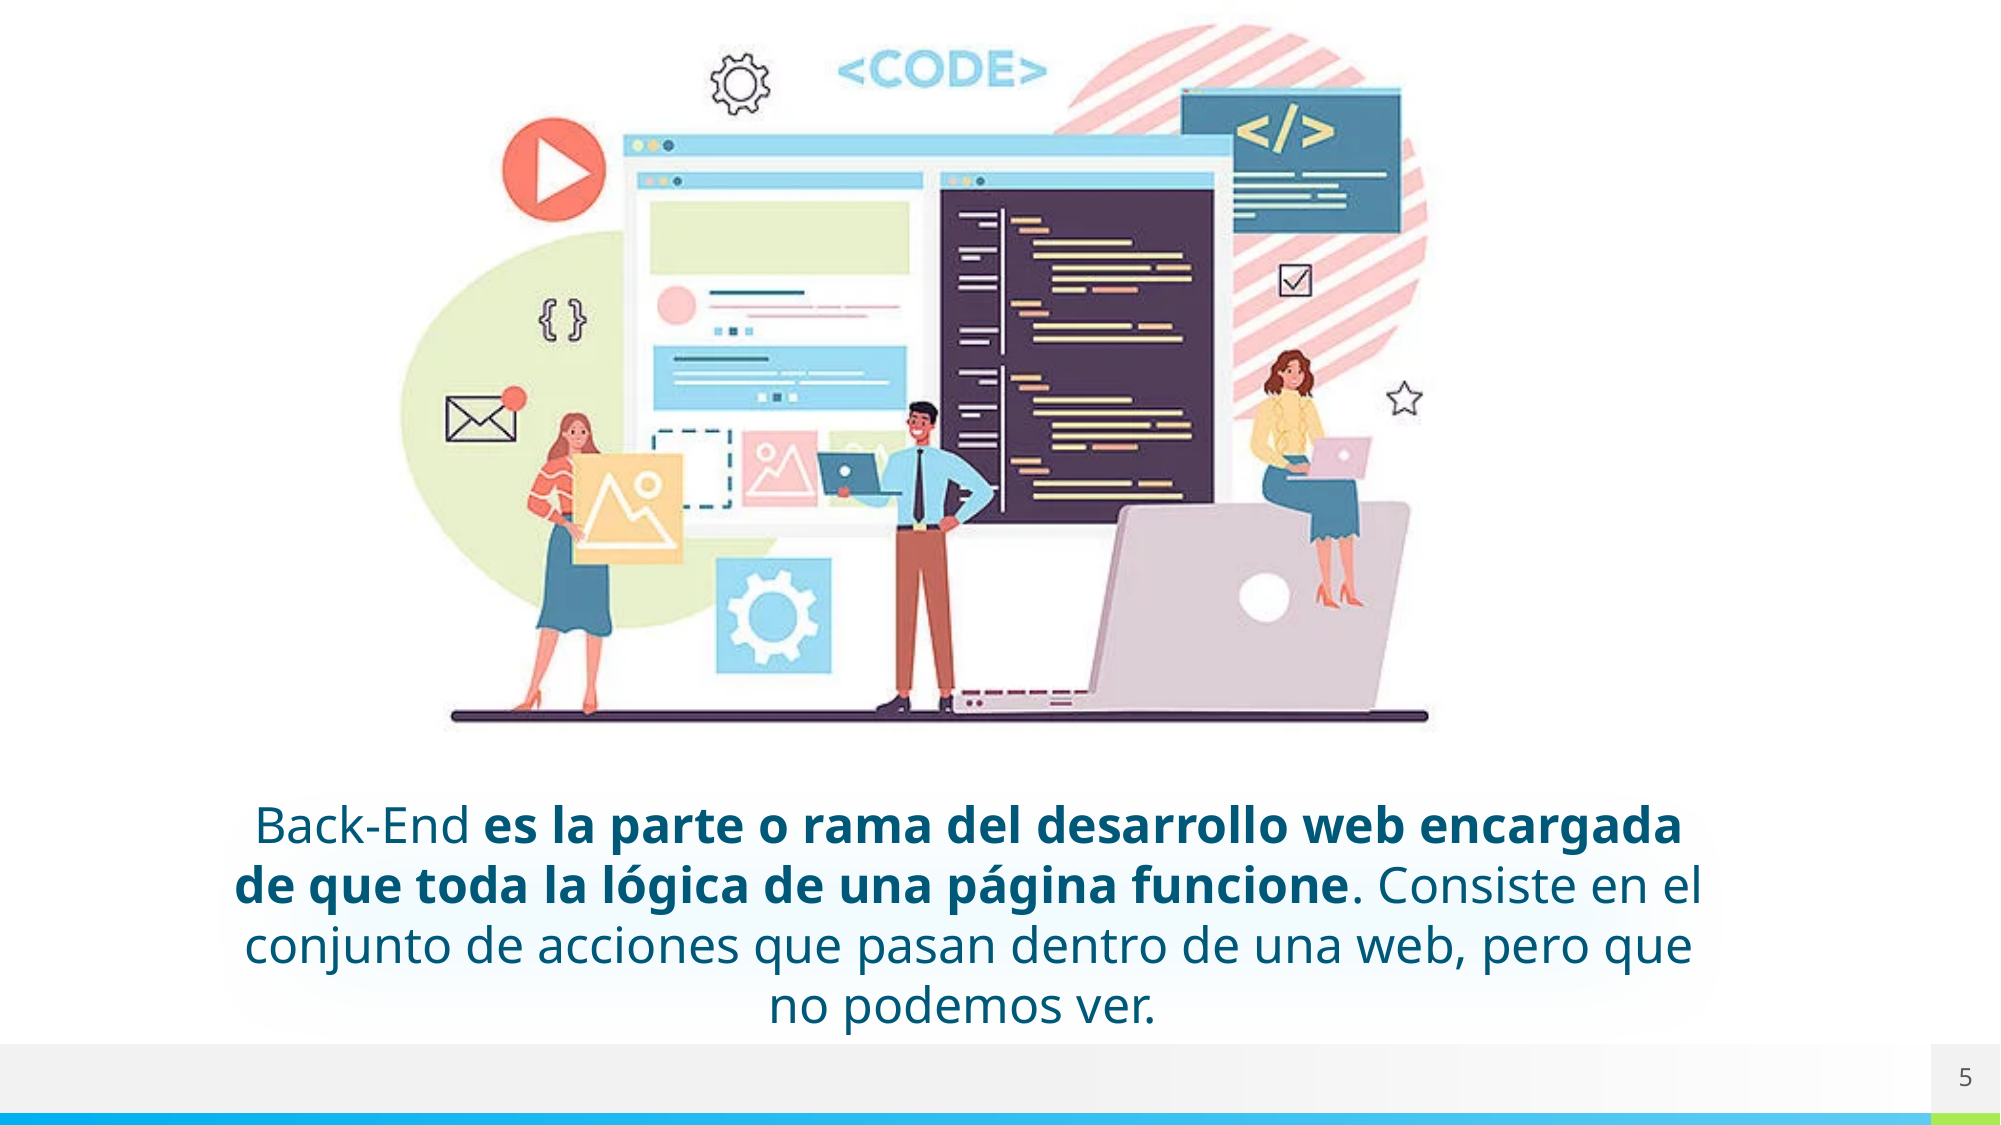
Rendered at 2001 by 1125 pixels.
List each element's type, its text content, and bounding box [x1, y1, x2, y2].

slide_number 5 [1931, 1044, 2000, 1114]
picture [261, 0, 1614, 752]
